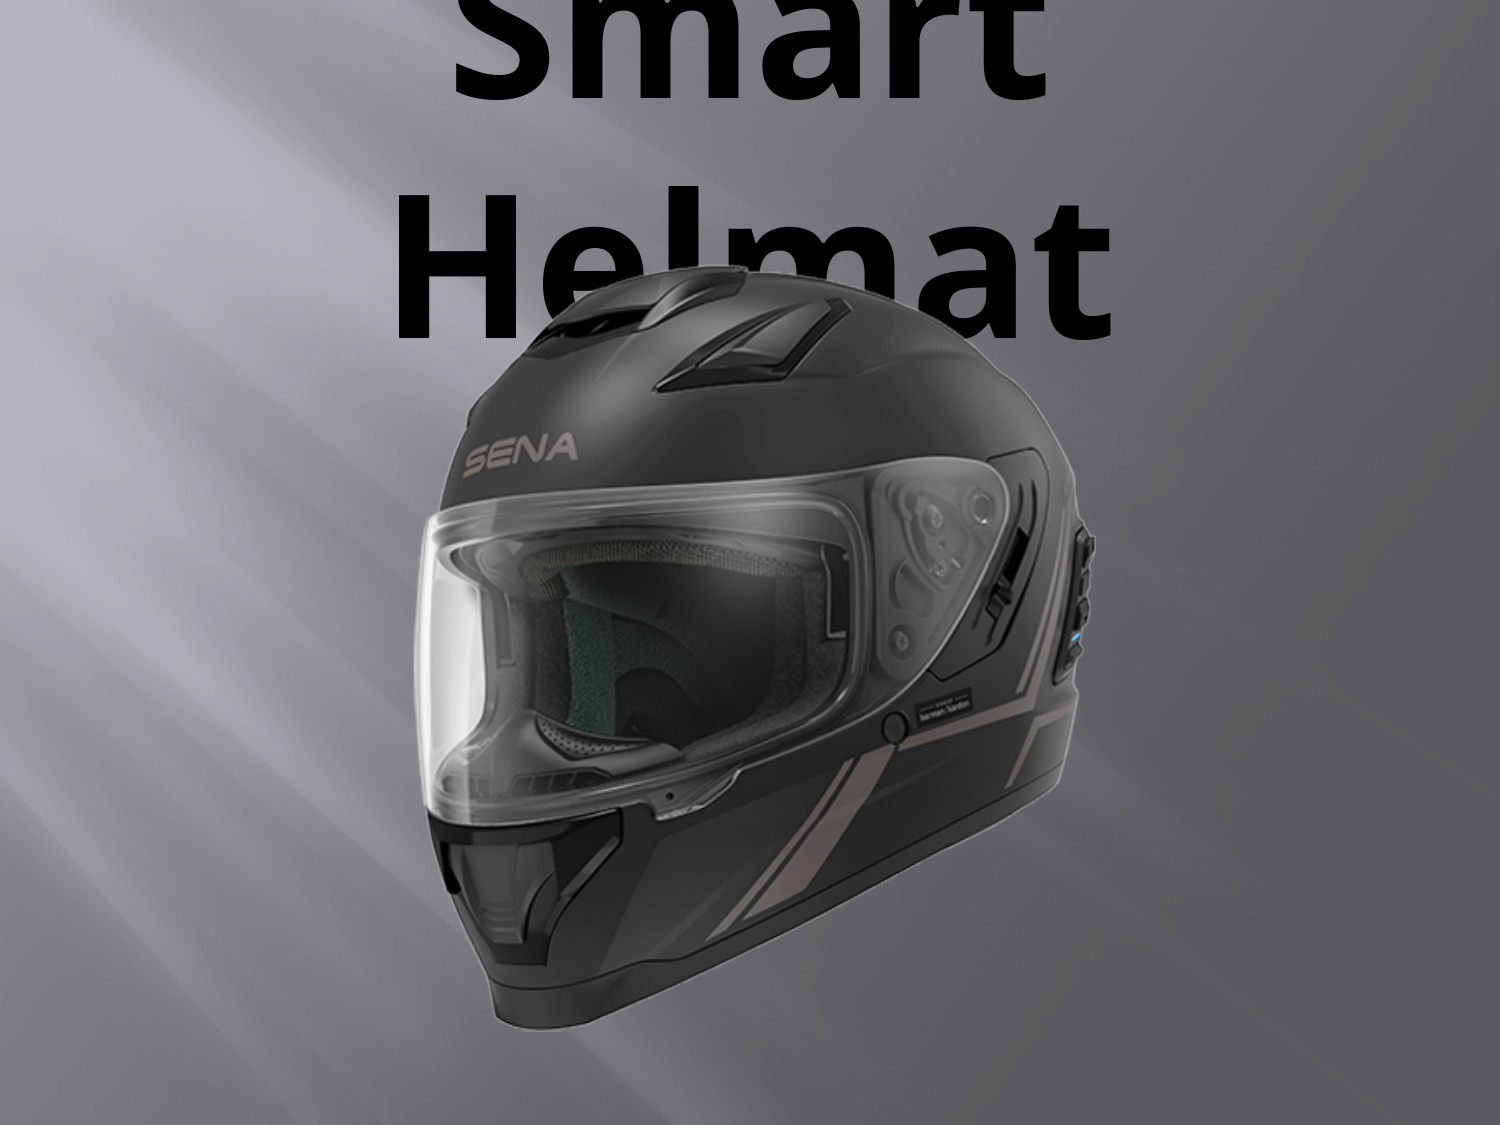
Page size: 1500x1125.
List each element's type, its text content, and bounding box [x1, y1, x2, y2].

title Smart Helmat [75, 45, 1425, 233]
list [289, 262, 1211, 1036]
